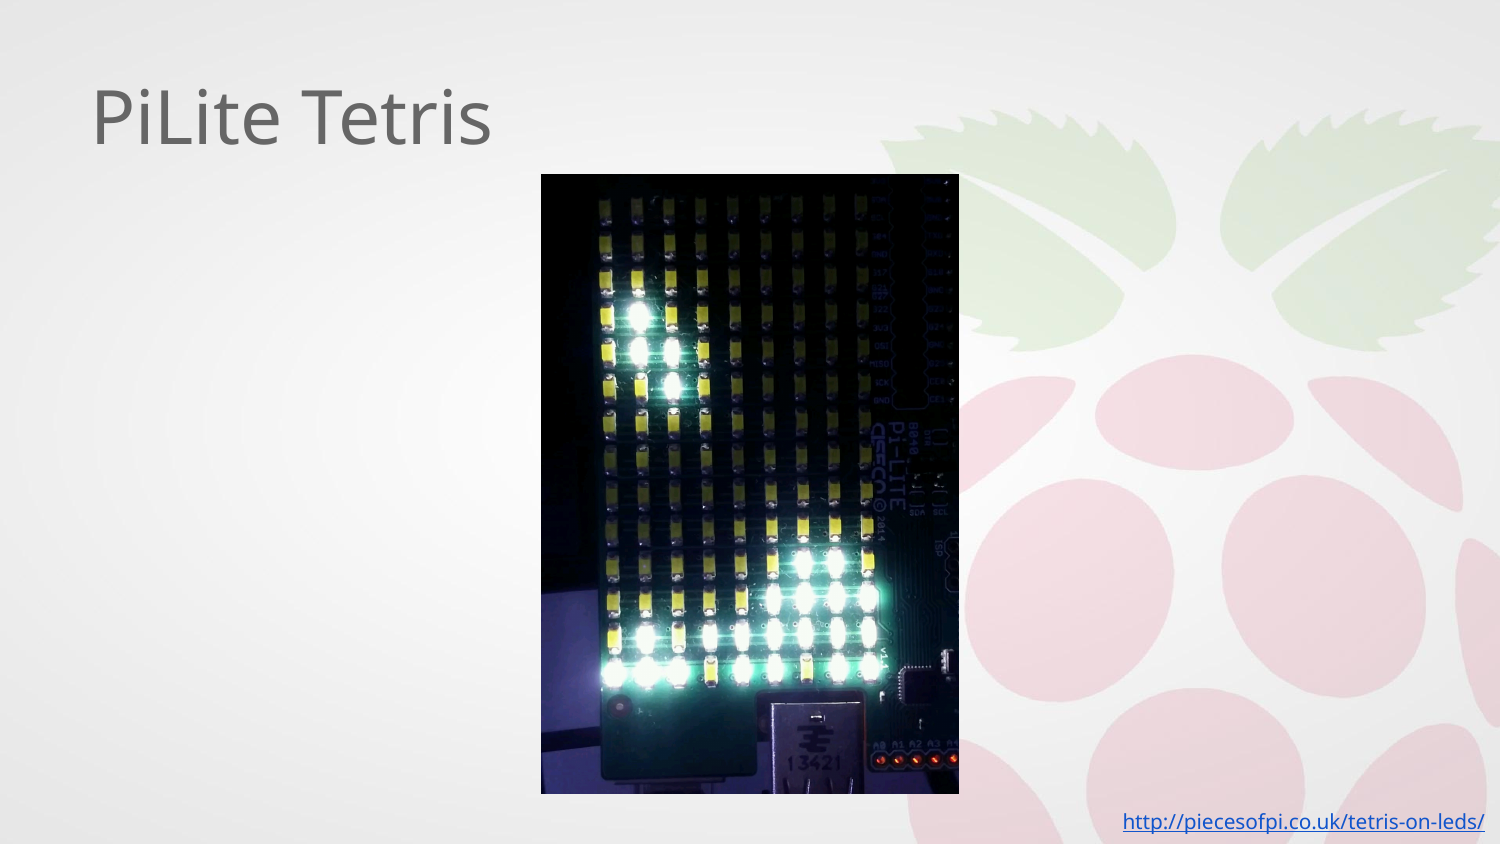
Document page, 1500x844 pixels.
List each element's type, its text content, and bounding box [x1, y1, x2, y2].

picture [0, 0, 1500, 844]
text_box http://piecesofpi.co.uk/tetris-on-leds/ [255, 793, 1500, 844]
title PiLite Tetris [75, 33, 1425, 175]
